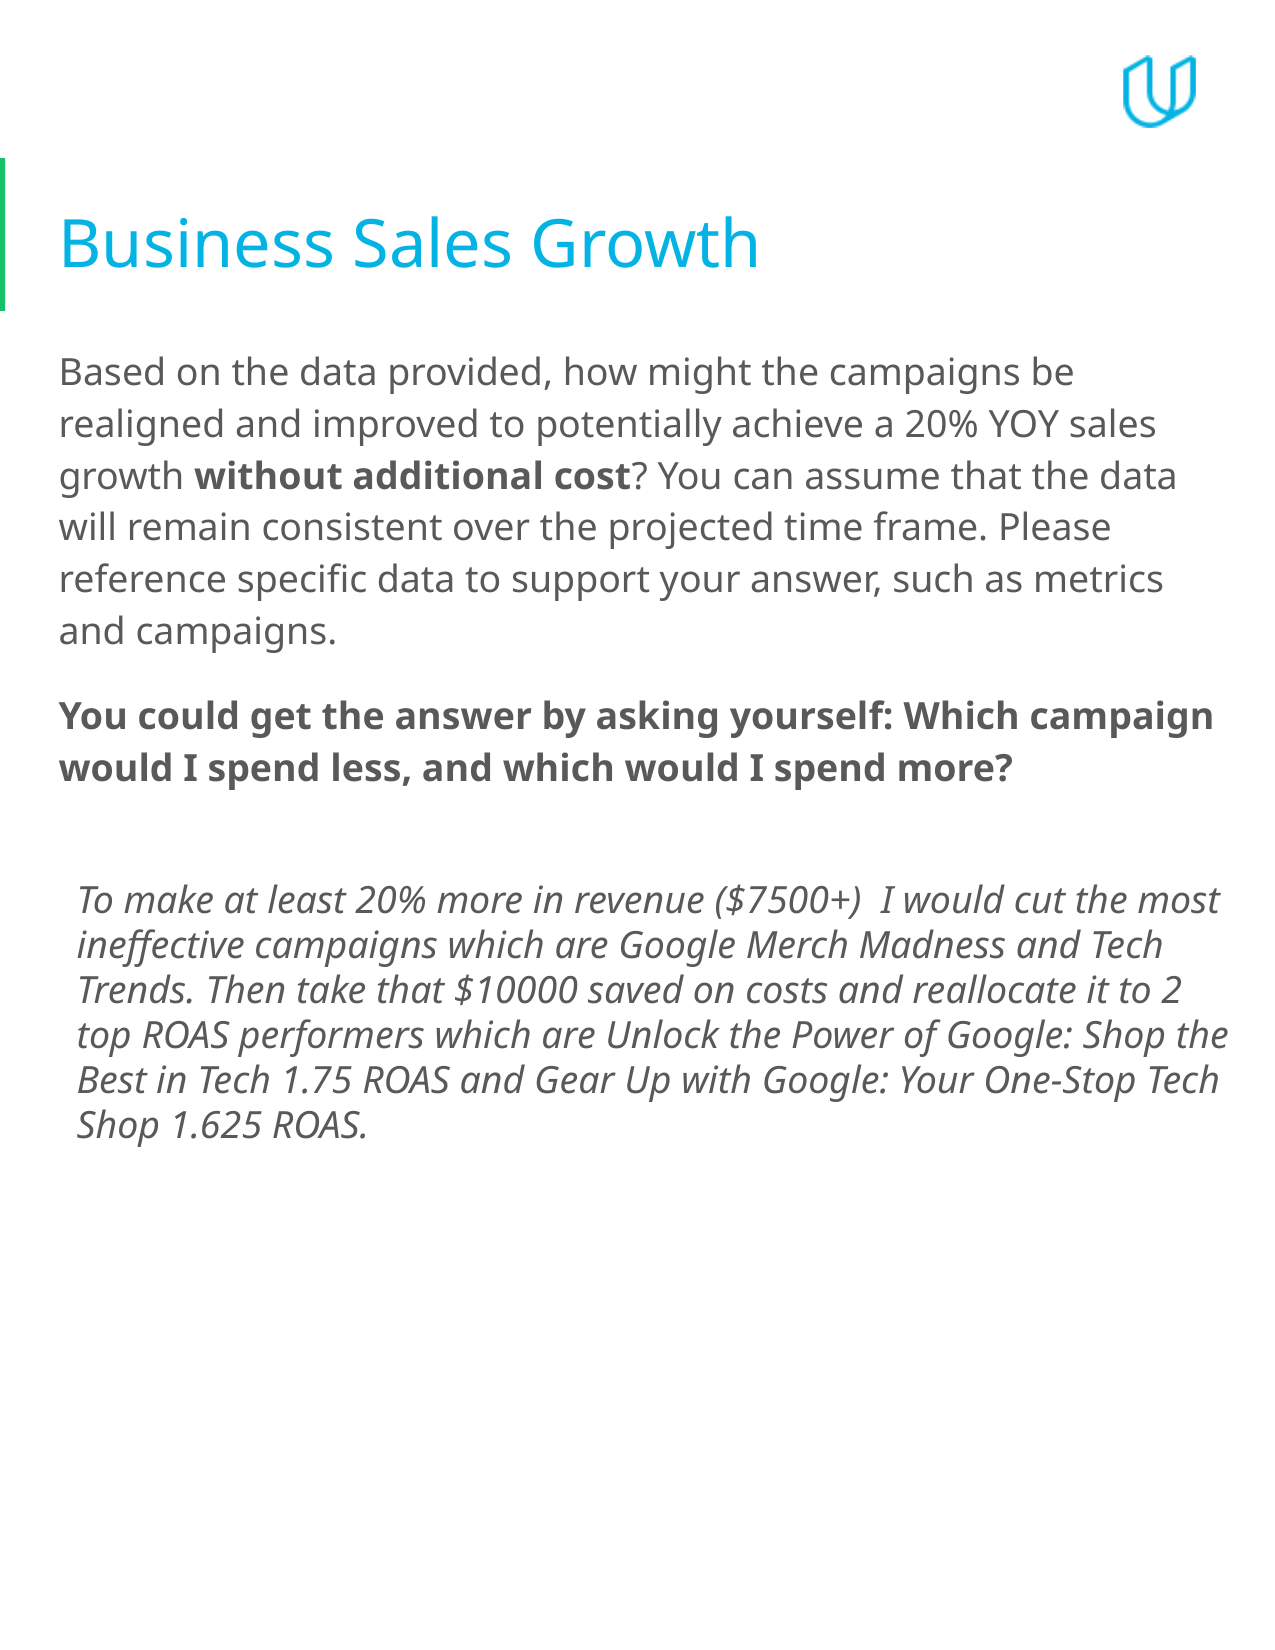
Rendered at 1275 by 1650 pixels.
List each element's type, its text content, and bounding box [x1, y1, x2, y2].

list Based on the data provided, how might the campaigns be realigned and improved to potentially achieve a 20% YOY sales growth without additional cost? You can assume that the data will remain consistent over the projected time frame. Please reference specific data to support your answer, such as metrics and campaigns. You could get the answer by asking yourself: Which campaign would I spend less, and which would I spend more? [43, 326, 1232, 738]
title Business Sales Growth [43, 142, 1232, 326]
picture [1088, 20, 1232, 142]
text_box To make at least 20% more in revenue ($7500+) I would cut the most ineffective campaigns which are Google Merch Madness and Tech Trends. Then take that $10000 saved on costs and reallocate it to 2 top ROAS performers which are Unlock the Power of Google: Shop the Best in Tech 1.75 ROAS and Gear Up with Google: Your One-Stop Tech Shop 1.625 ROAS. [61, 860, 1250, 1506]
